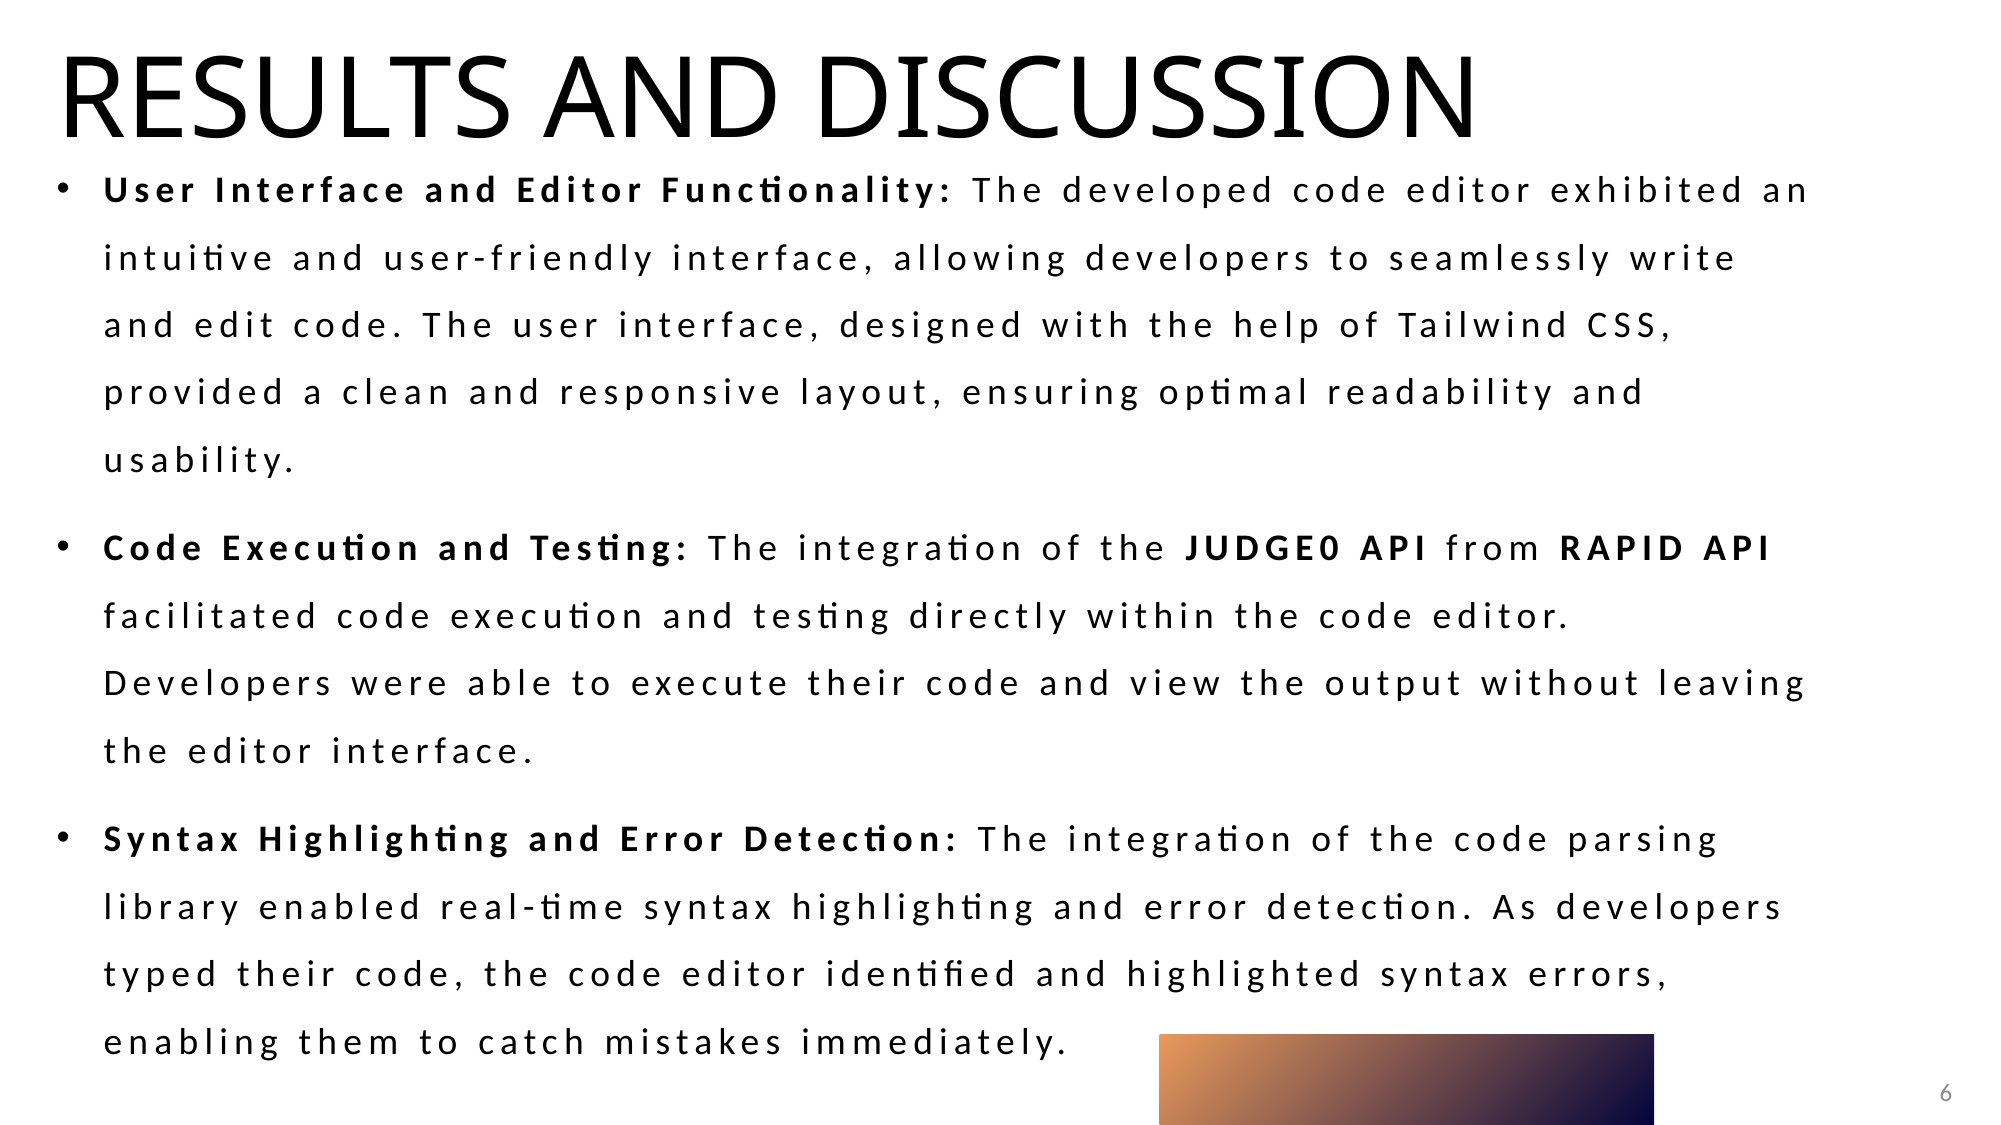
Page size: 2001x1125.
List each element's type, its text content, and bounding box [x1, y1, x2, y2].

slide_number 6 [1894, 1061, 1968, 1121]
title RESULTS And Discussion [41, 0, 1955, 135]
list User Interface and Editor Functionality: The developed code editor exhibited an intuitive and user-friendly interface, allowing developers to seamlessly write and edit code. The user interface, designed with the help of Tailwind CSS, provided a clean and responsive layout, ensuring optimal readability and usability. Code Execution and Testing: The integration of the JUDGE0 API from RAPID API facilitated code execution and testing directly within the code editor. Developers were able to execute their code and view the output without leaving the editor interface. Syntax Highlighting and Error Detection: The integration of the code parsing library enabled real-time syntax highlighting and error detection. As developers typed their code, the code editor identified and highlighted syntax errors, enabling them to catch mistakes immediately. [41, 135, 1835, 1004]
